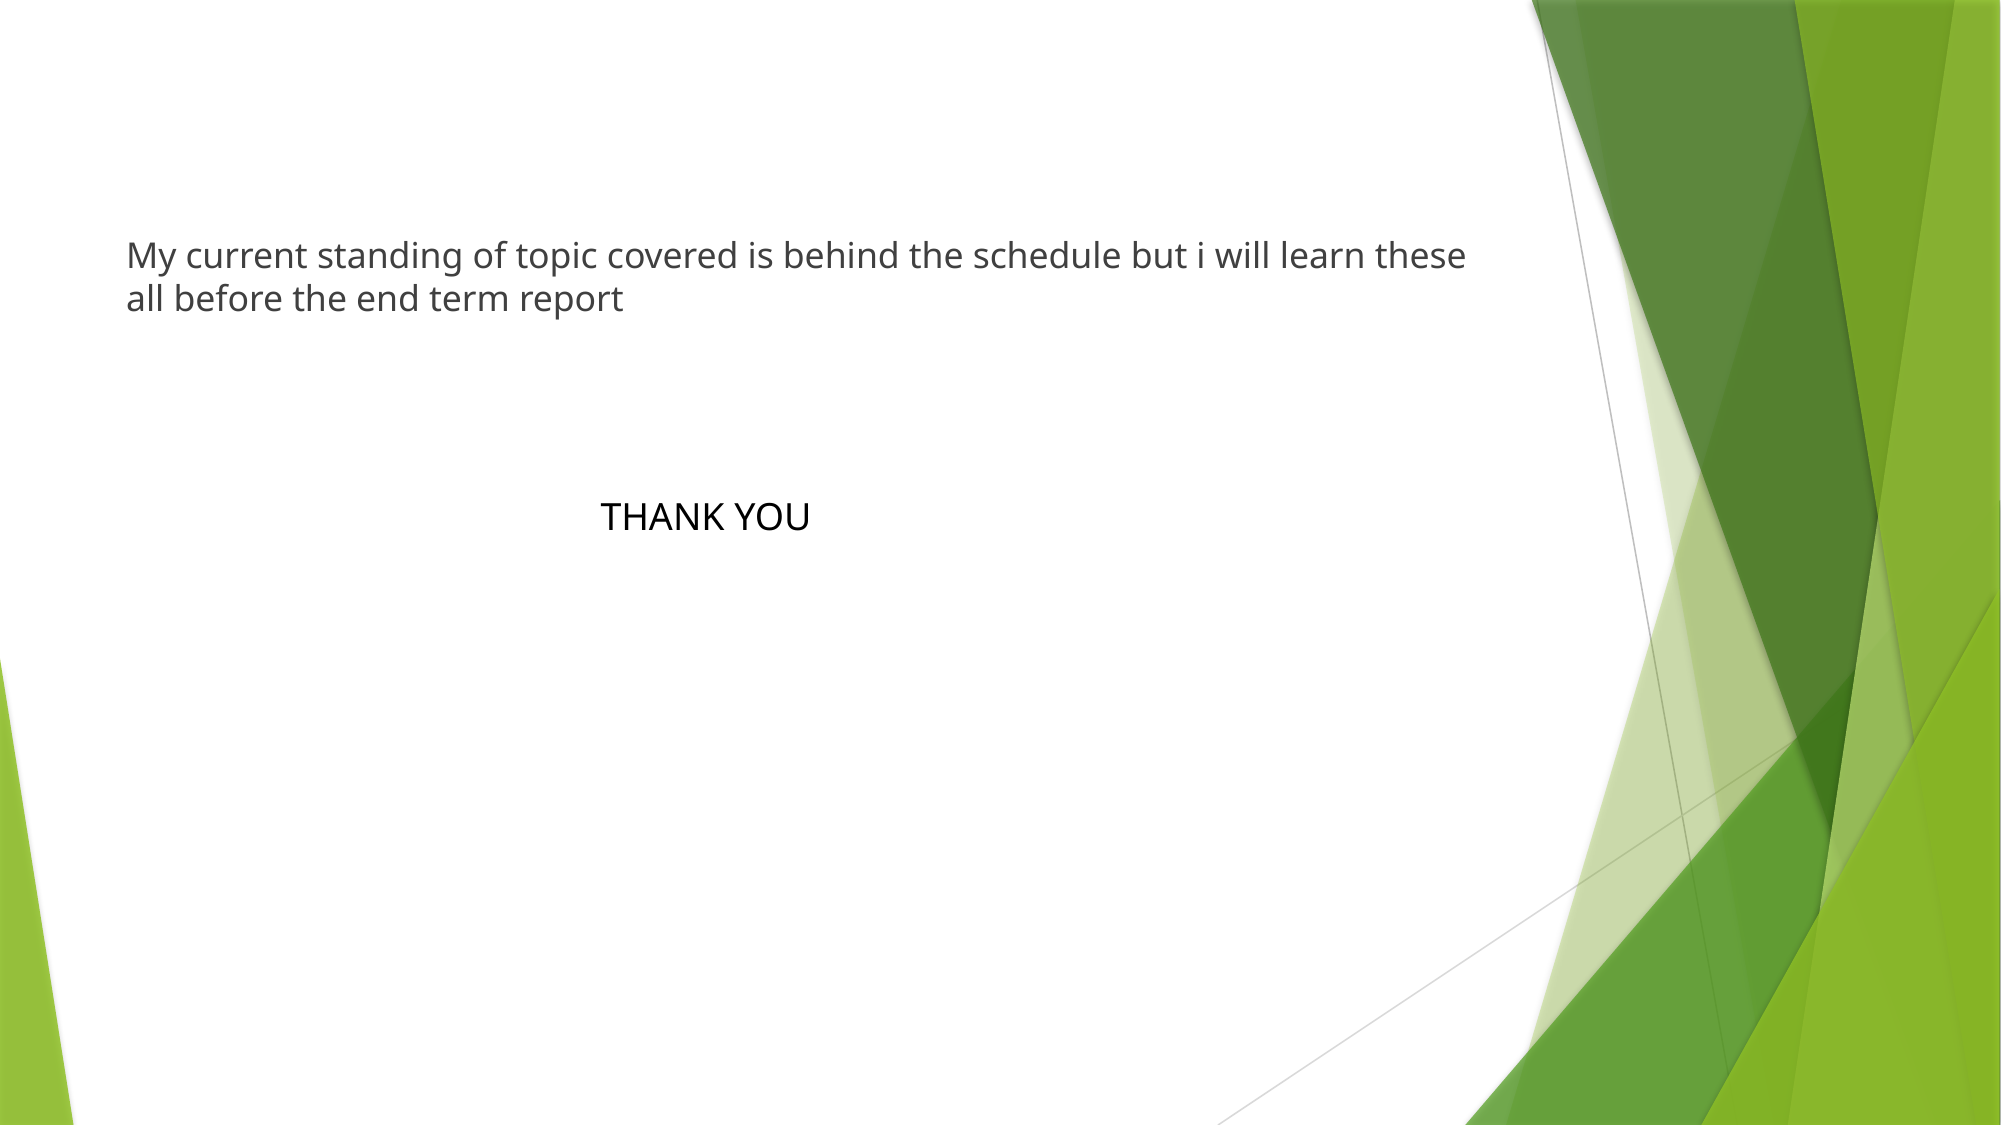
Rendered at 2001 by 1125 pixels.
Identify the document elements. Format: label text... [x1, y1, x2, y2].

list My current standing of topic covered is behind the schedule but i will learn these all before the end term report [111, 37, 1522, 516]
text_box THANK YOU [585, 485, 2000, 545]
